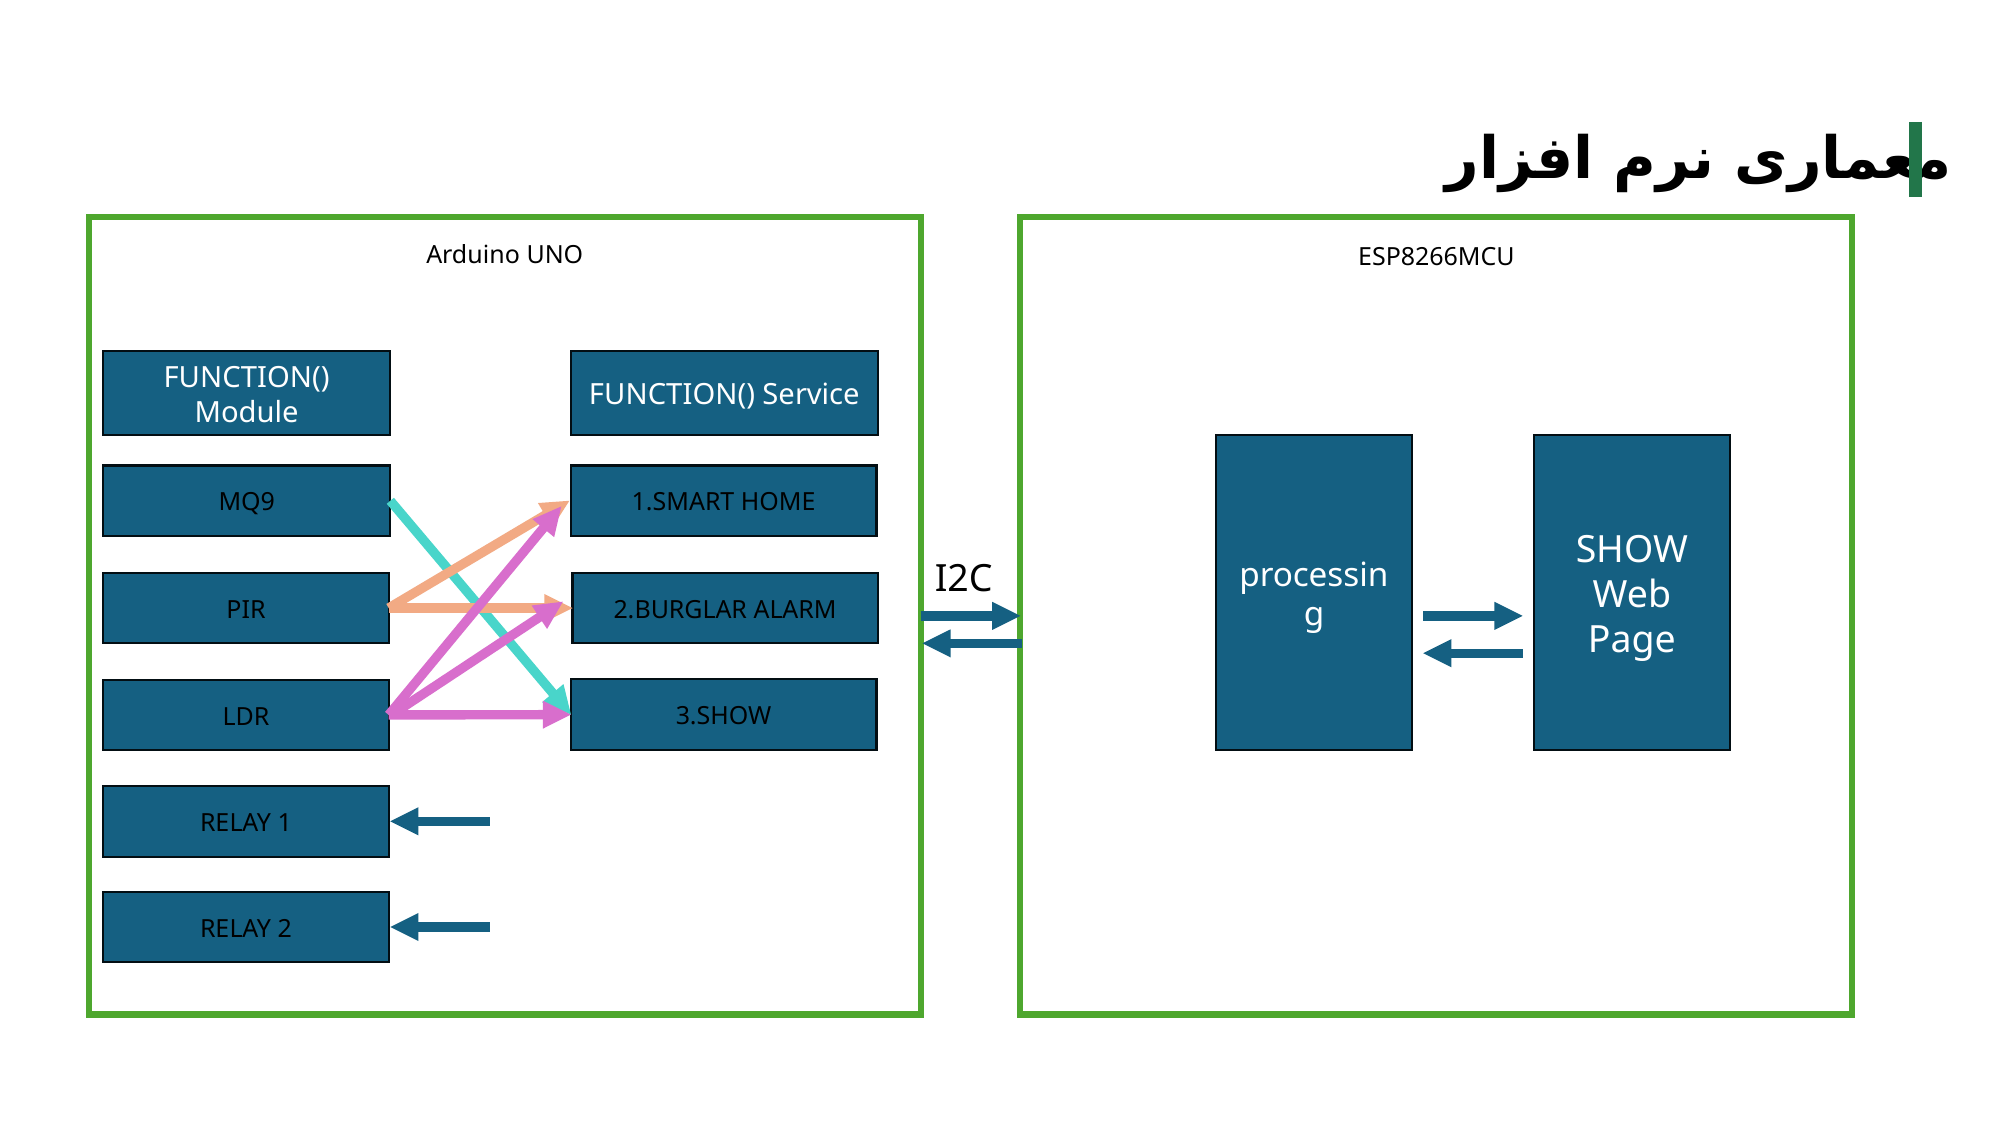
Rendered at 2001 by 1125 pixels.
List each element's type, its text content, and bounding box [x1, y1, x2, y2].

text_box FUNCTION() Module [103, 350, 391, 436]
text_box LDR [103, 679, 389, 750]
text_box RELAY 2 [103, 891, 389, 963]
text_box SHOW Web Page [1533, 435, 1730, 750]
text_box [388, 505, 562, 714]
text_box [391, 601, 564, 714]
text_box Arduino UNO [88, 217, 921, 1015]
text_box 2.BURGLAR ALARM [572, 572, 879, 644]
text_box I2C [920, 547, 1059, 607]
text_box processing [1216, 435, 1412, 750]
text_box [388, 500, 570, 607]
text_box ESP8266MCU [1020, 217, 1853, 1015]
text_box FUNCTION() Service [570, 350, 879, 436]
text_box MQ9 [103, 465, 391, 537]
text_box 3.SHOW [570, 679, 877, 750]
text_box PIR [103, 572, 388, 644]
text_box معماری نرم افزار [1430, 112, 1967, 243]
text_box 1.SMART HOME [570, 465, 877, 537]
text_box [564, 609, 572, 714]
text_box RELAY 1 [103, 785, 389, 857]
